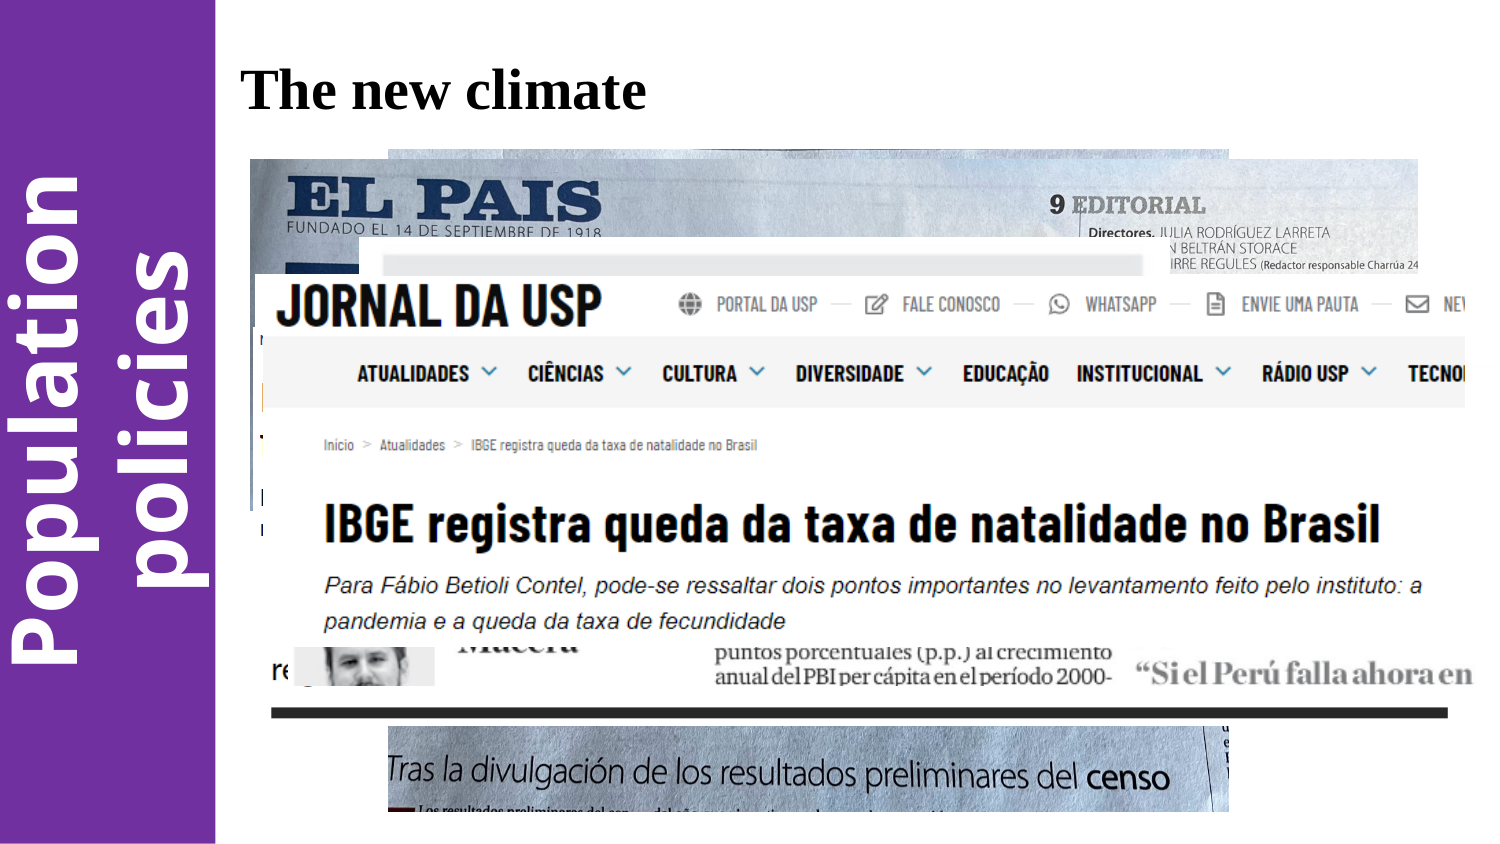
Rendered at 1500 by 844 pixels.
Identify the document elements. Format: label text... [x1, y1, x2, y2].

text_box [0, 0, 216, 844]
text_box The new climate [232, 43, 1496, 189]
picture [250, 149, 1500, 813]
text_box Population policies [0, 17, 214, 827]
